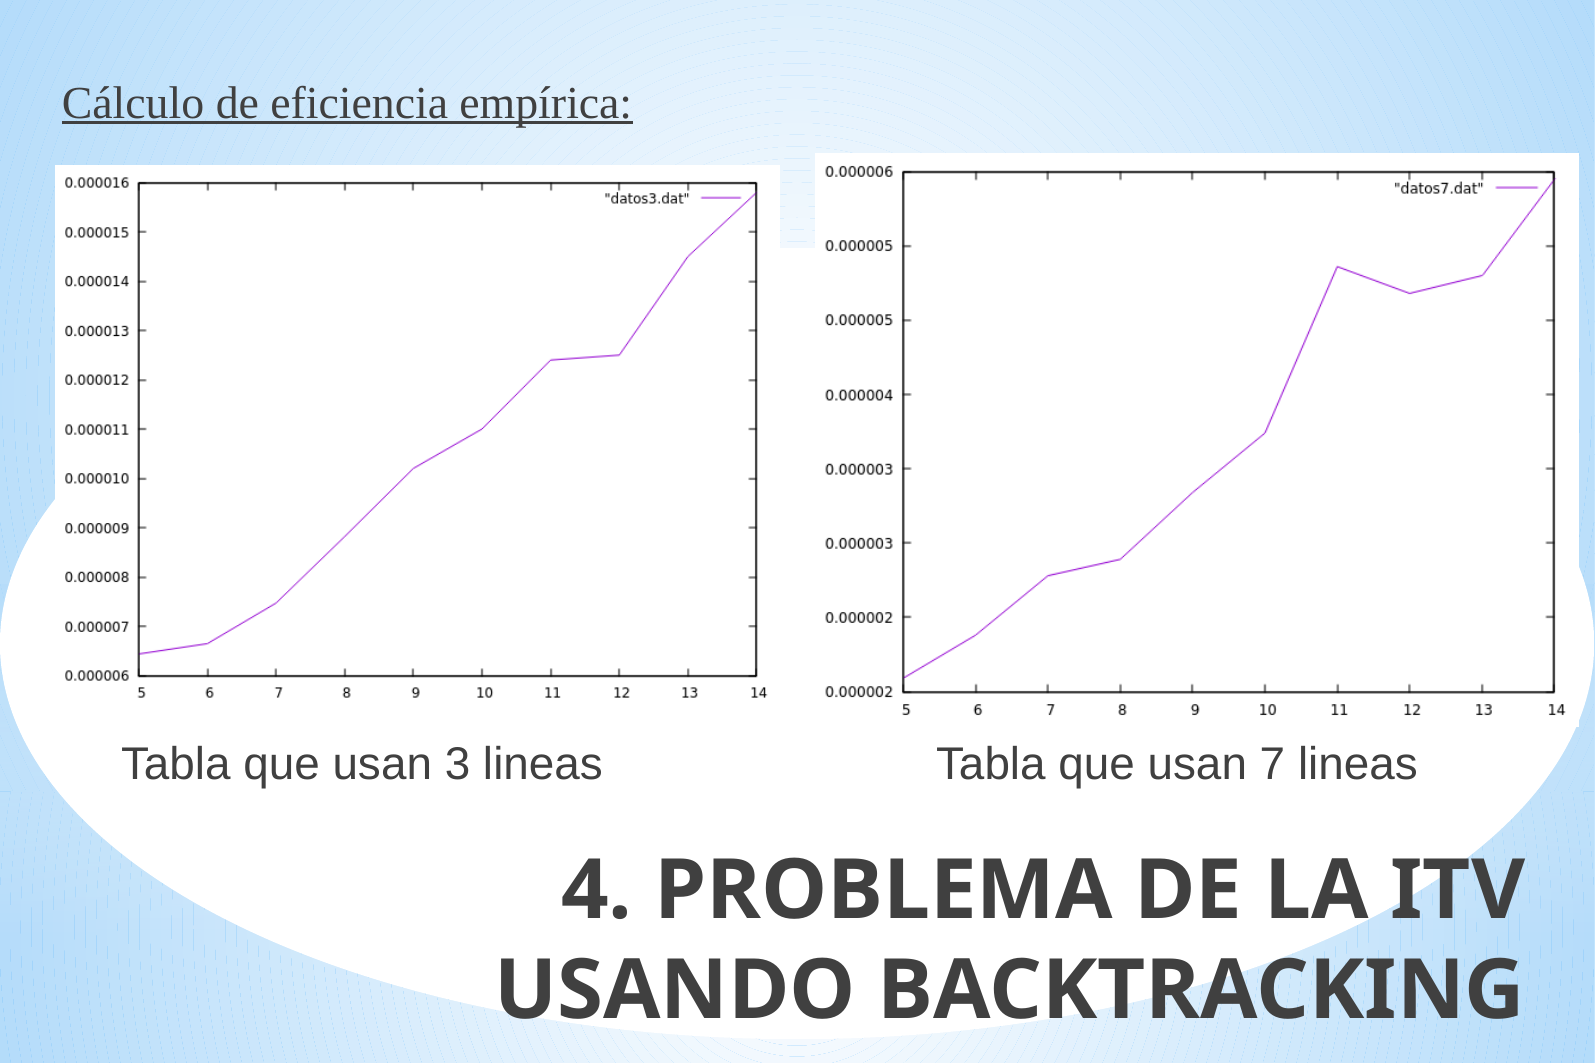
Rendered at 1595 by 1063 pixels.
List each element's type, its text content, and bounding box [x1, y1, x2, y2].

picture [814, 153, 1579, 727]
text_box Tabla que usan 7 lineas [921, 735, 1524, 815]
text_box Tabla que usan 3 lineas [106, 726, 709, 815]
text_box 4. PROBLEMA DE LA ITV USANDO BACKTRACKING [472, 828, 1541, 1016]
picture [54, 165, 780, 709]
text_box Cálculo de eficiencia empírica: [47, 65, 650, 154]
